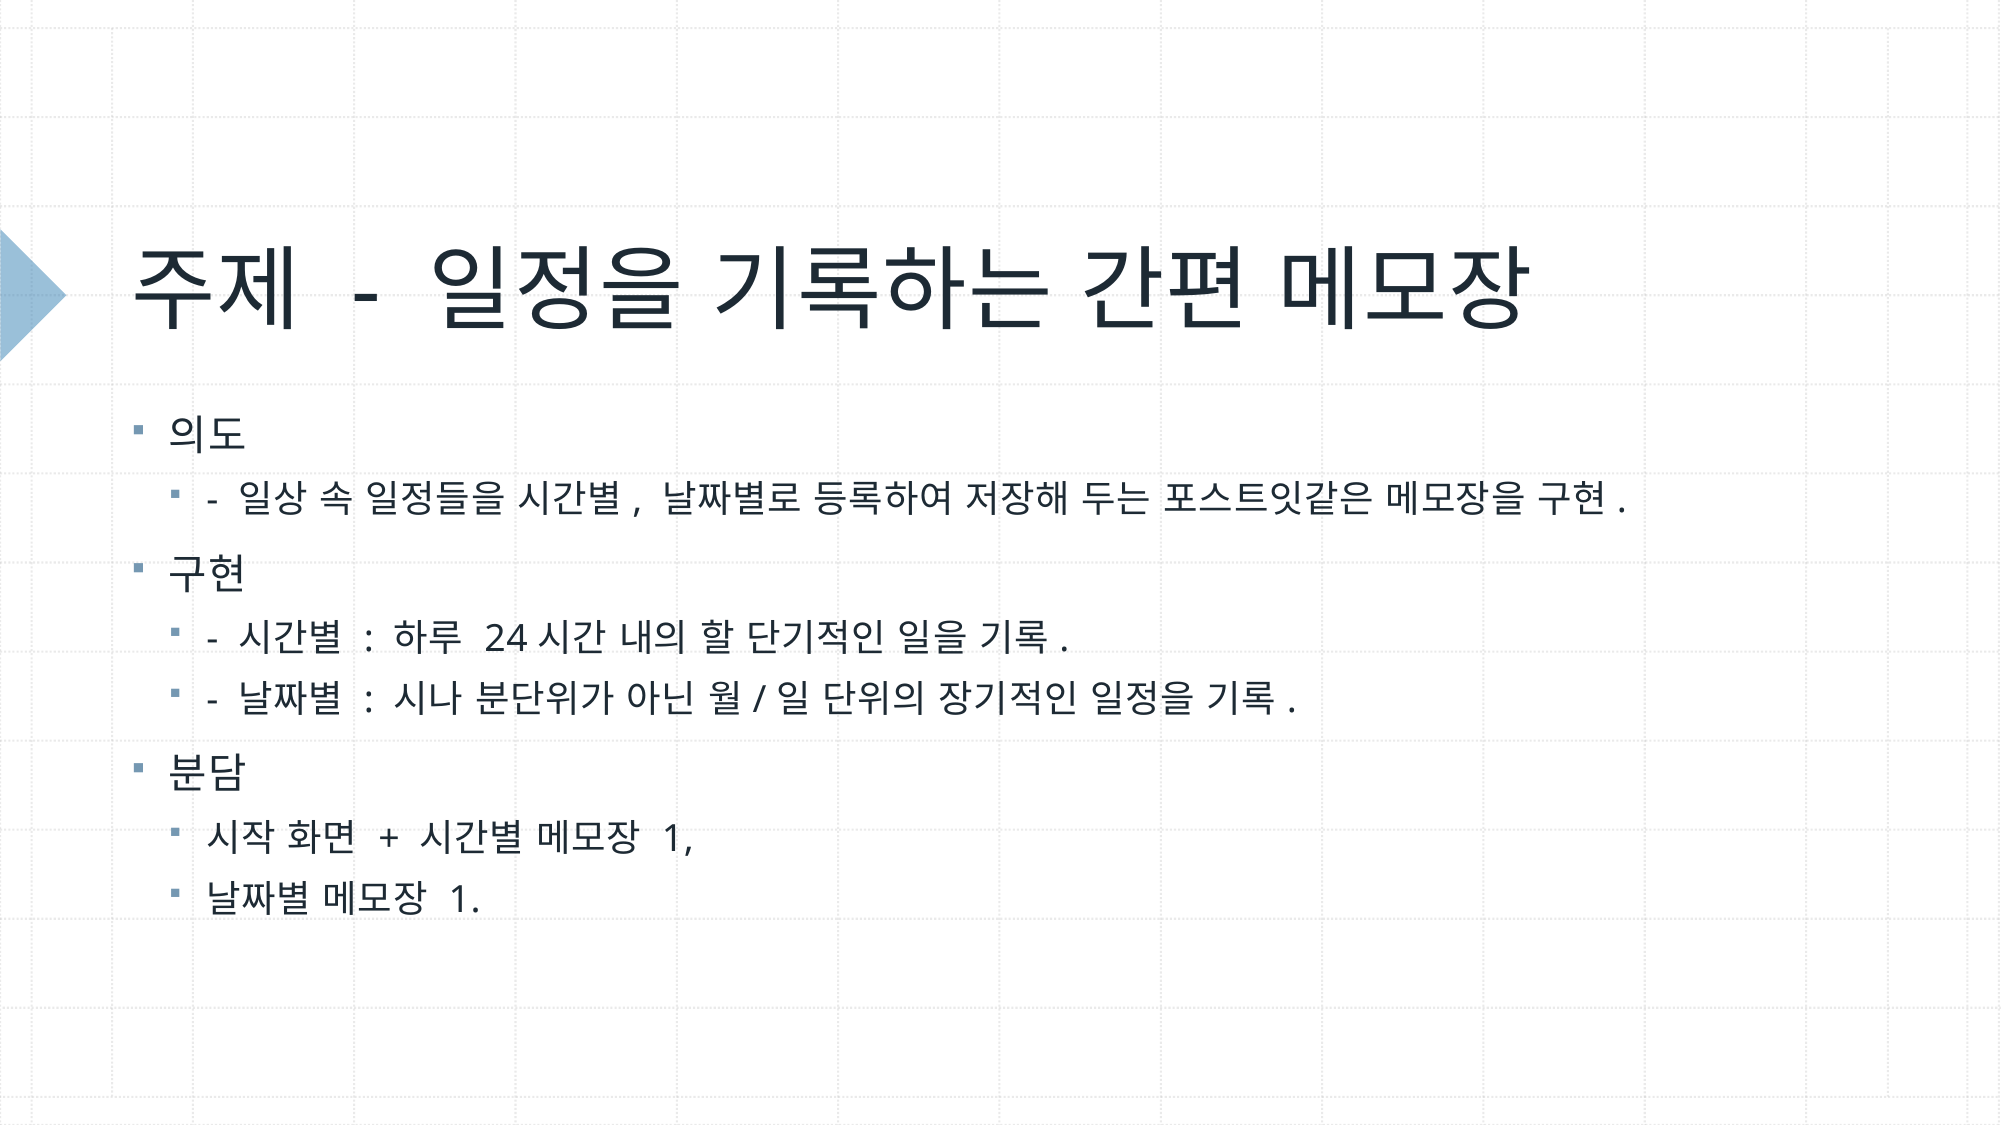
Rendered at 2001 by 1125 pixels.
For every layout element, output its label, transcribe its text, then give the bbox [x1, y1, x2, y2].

title 주제 - 일정을 기록하는 간편 메모장 [113, 119, 1808, 356]
list 의도 - 일상 속 일정들을 시간별, 날짜별로 등록하여 저장해 두는 포스트잇같은 메모장을 구현. 구현 - 시간별 : 하루 24시간 내의 할 단기적인 일을 기록. - 날짜별 : 시나 분단위가 아닌 월/일 단위의 장기적인 일정을 기록. 분담 시작 화면 + 시간별 메모장 1, 날짜별 메모장 1. [113, 383, 1808, 969]
